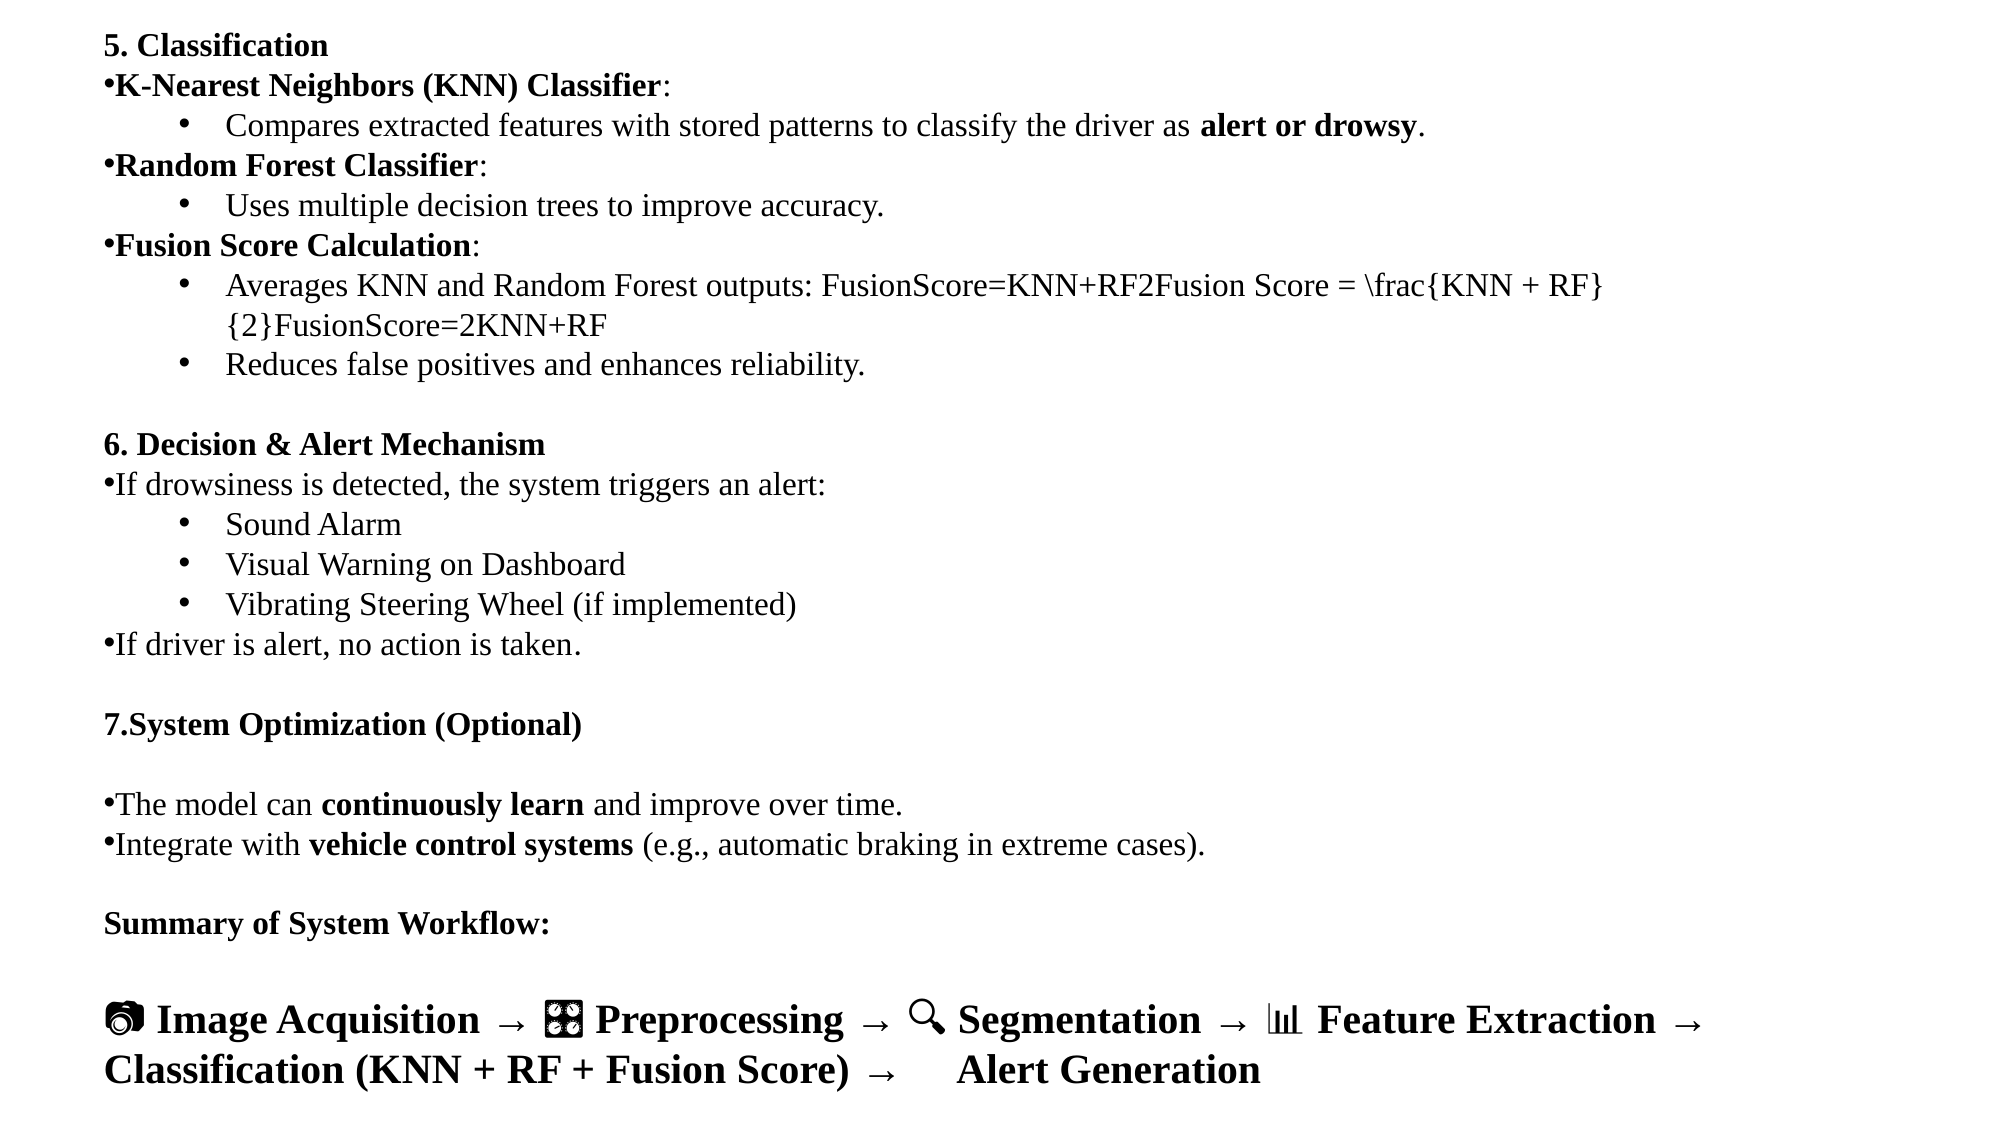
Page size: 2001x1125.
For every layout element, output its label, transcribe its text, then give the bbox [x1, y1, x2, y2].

text_box 5. Classification K-Nearest Neighbors (KNN) Classifier: Compares extracted features with stored patterns to classify the driver as alert or drowsy. Random Forest Classifier: Uses multiple decision trees to improve accuracy. Fusion Score Calculation: Averages KNN and Random Forest outputs: FusionScore=KNN+RF2Fusion Score = \frac{KNN + RF}{2}FusionScore=2KNN+RF​ Reduces false positives and enhances reliability. 6. Decision & Alert Mechanism If drowsiness is detected, the system triggers an alert: Sound Alarm Visual Warning on Dashboard Vibrating Steering Wheel (if implemented) If driver is alert, no action is taken. 7.System Optimization (Optional) The model can continuously learn and improve over time. Integrate with vehicle control systems (e.g., automatic braking in extreme cases). Summary of System Workflow: 📷 Image Acquisition → 🎛 Preprocessing → 🔍 Segmentation → 📊 Feature Extraction → 🤖 Classification (KNN + RF + Fusion Score) → 🚨 Alert Generation [88, 15, 1827, 1125]
